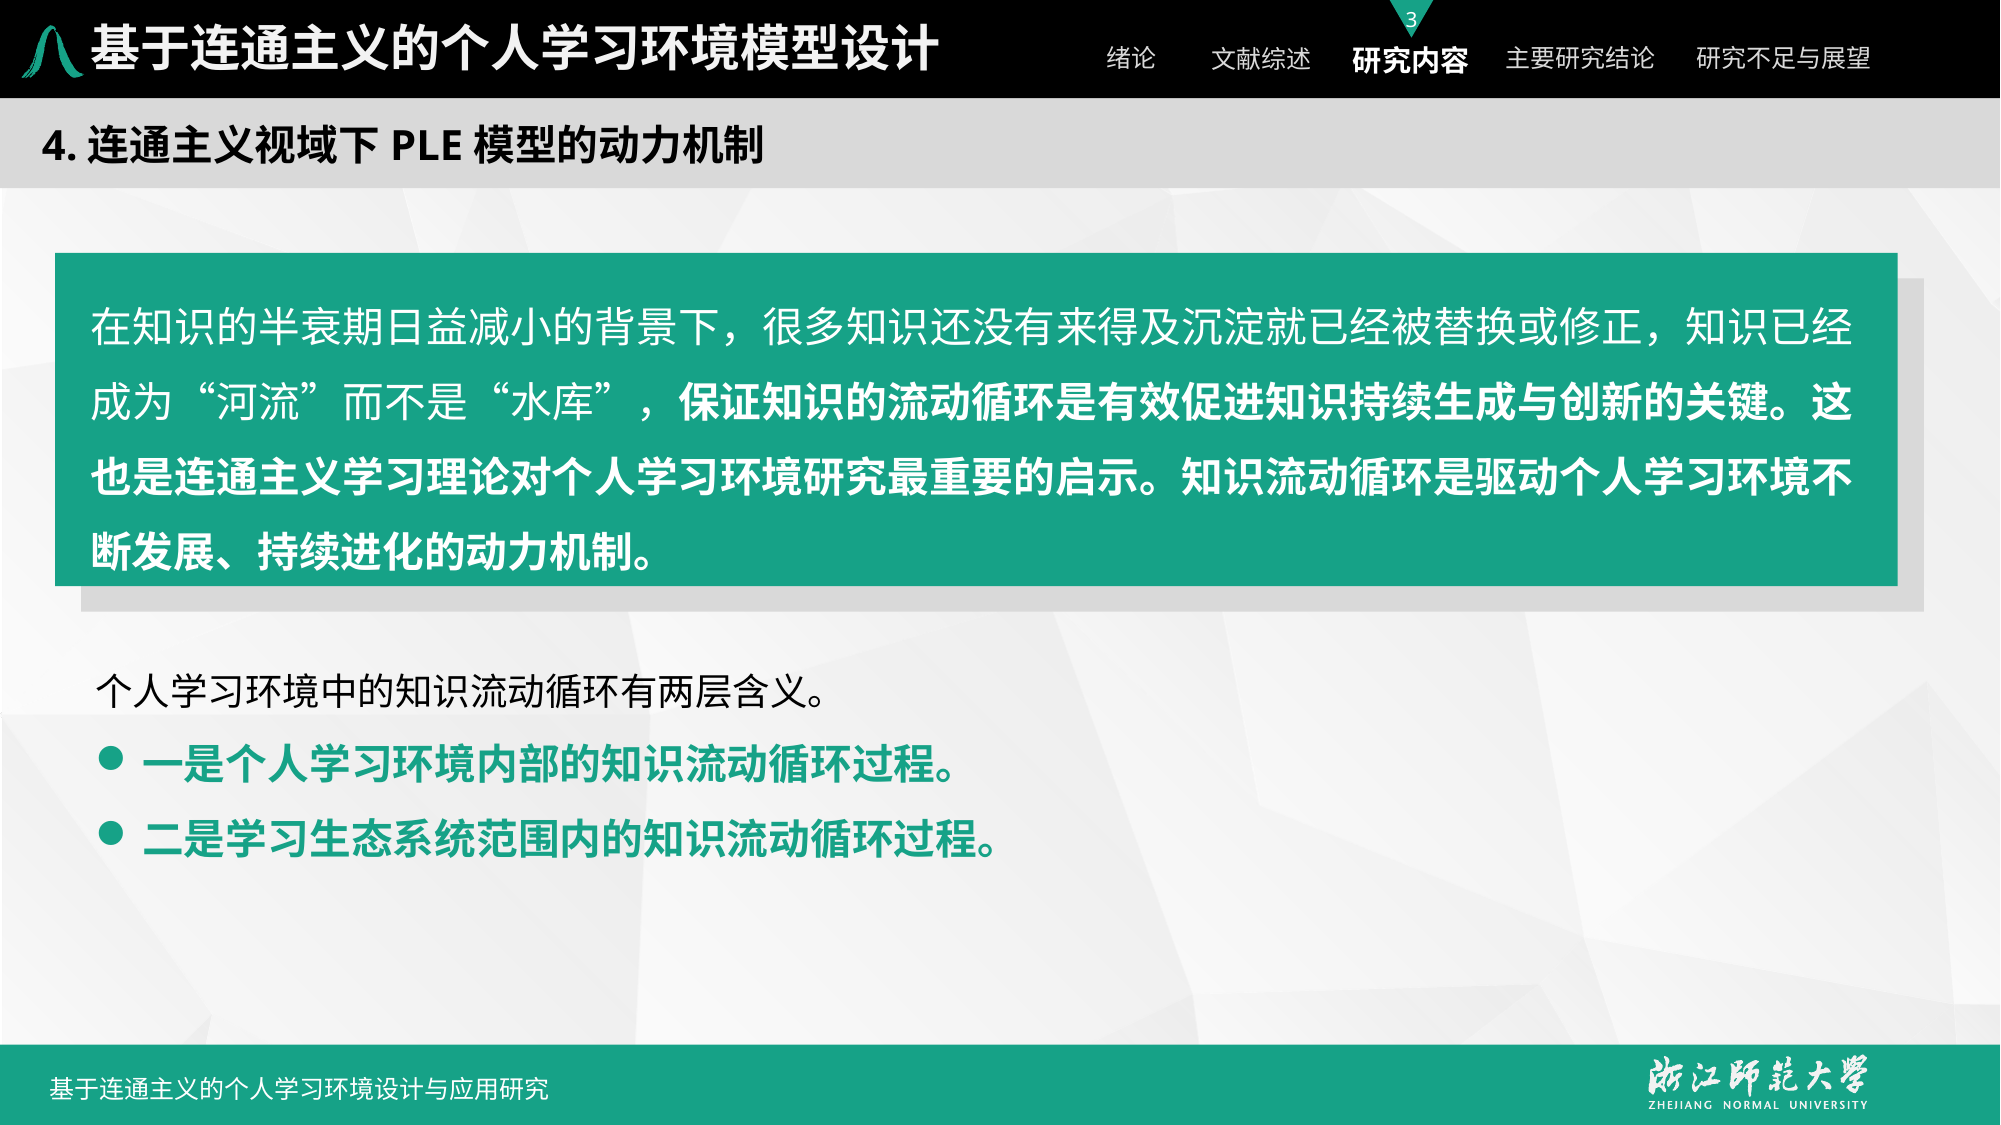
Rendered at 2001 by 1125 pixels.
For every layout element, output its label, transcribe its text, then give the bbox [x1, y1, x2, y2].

text_box 个人学习环境中的知识流动循环有两层含义。 一是个人学习环境内部的知识流动循环过程。 二是学习生态系统范围内的知识流动循环过程。 [80, 638, 1048, 871]
text_box [80, 277, 1925, 613]
picture [0, 0, 2001, 1125]
text_box 在知识的半衰期日益减小的背景下，很多知识还没有来得及沉淀就已经被替换或修正，知识已经成为“河流”而不是“水库”，保证知识的流动循环是有效促进知识持续生成与创新的关键。这也是连通主义学习理论对个人学习环境研究最重要的启示。知识流动循环是驱动个人学习环境不断发展、持续进化的动力机制。 [75, 267, 1869, 583]
list 基于连通主义的个人学习环境模型设计 [75, 16, 965, 87]
text_box [54, 252, 1899, 587]
list 4.连通主义视域下PLE模型的动力机制 [27, 111, 835, 183]
